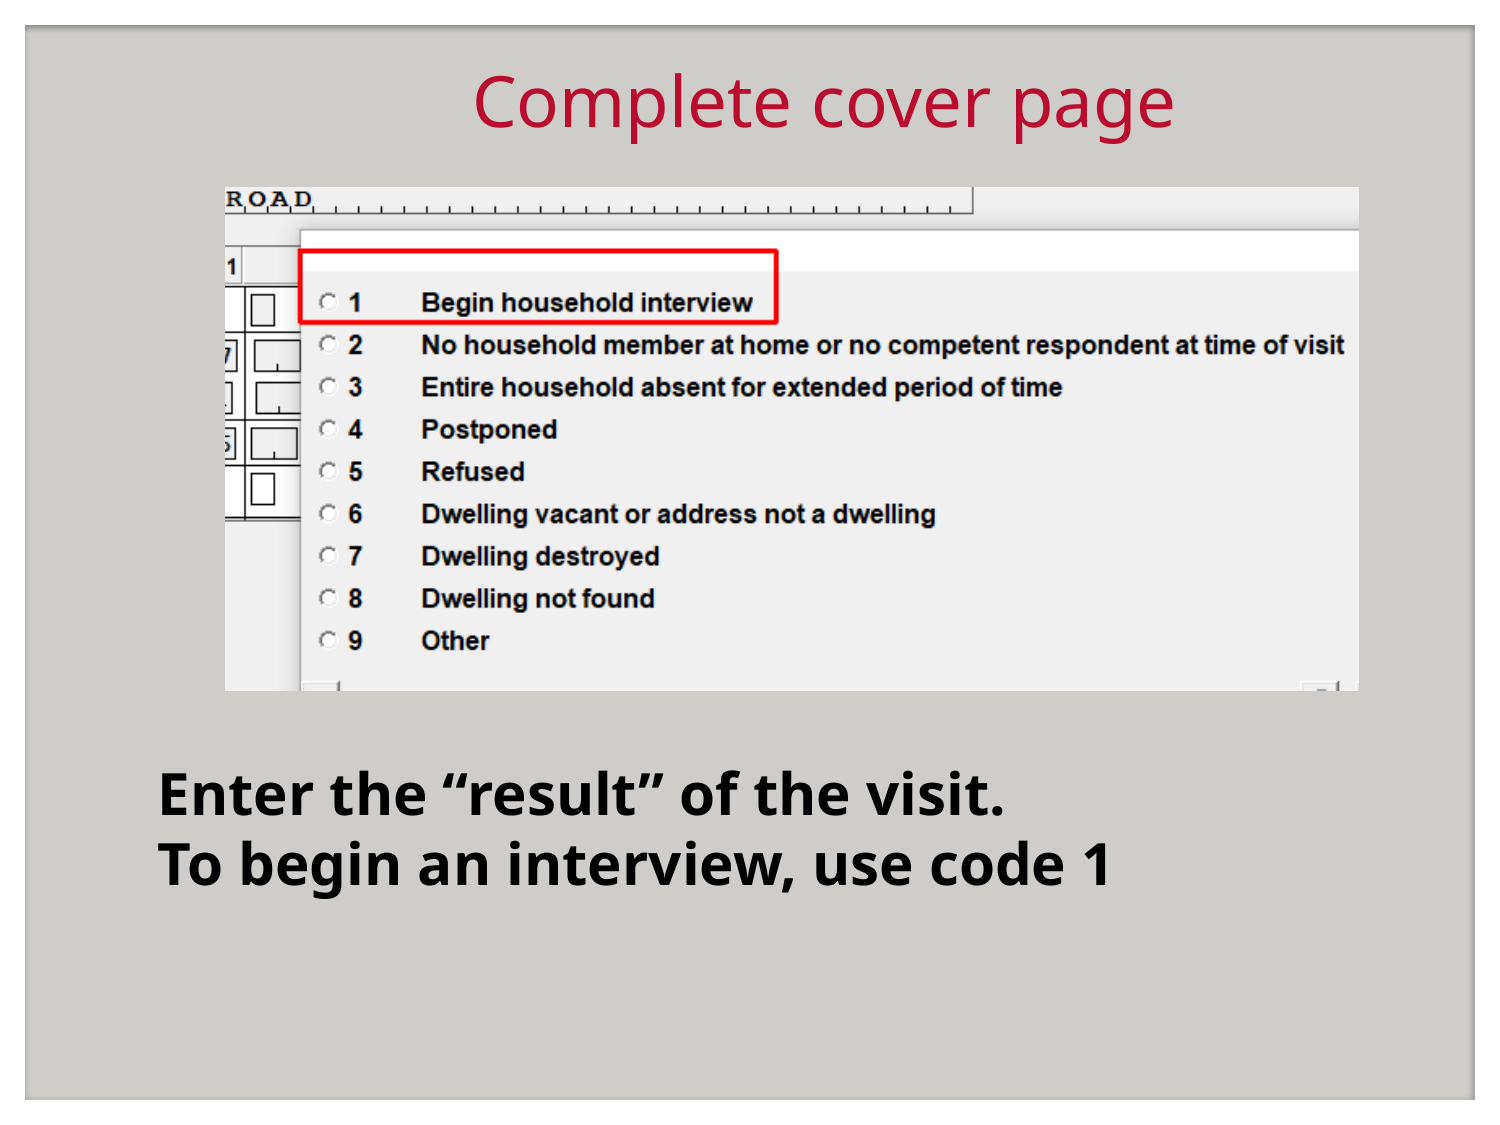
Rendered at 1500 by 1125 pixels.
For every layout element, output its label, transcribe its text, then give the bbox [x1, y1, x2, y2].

picture [224, 187, 1359, 692]
title Complete cover page [187, 49, 1463, 150]
text_box Enter the “result” of the visit. To begin an interview, use code 1 [142, 749, 1418, 905]
